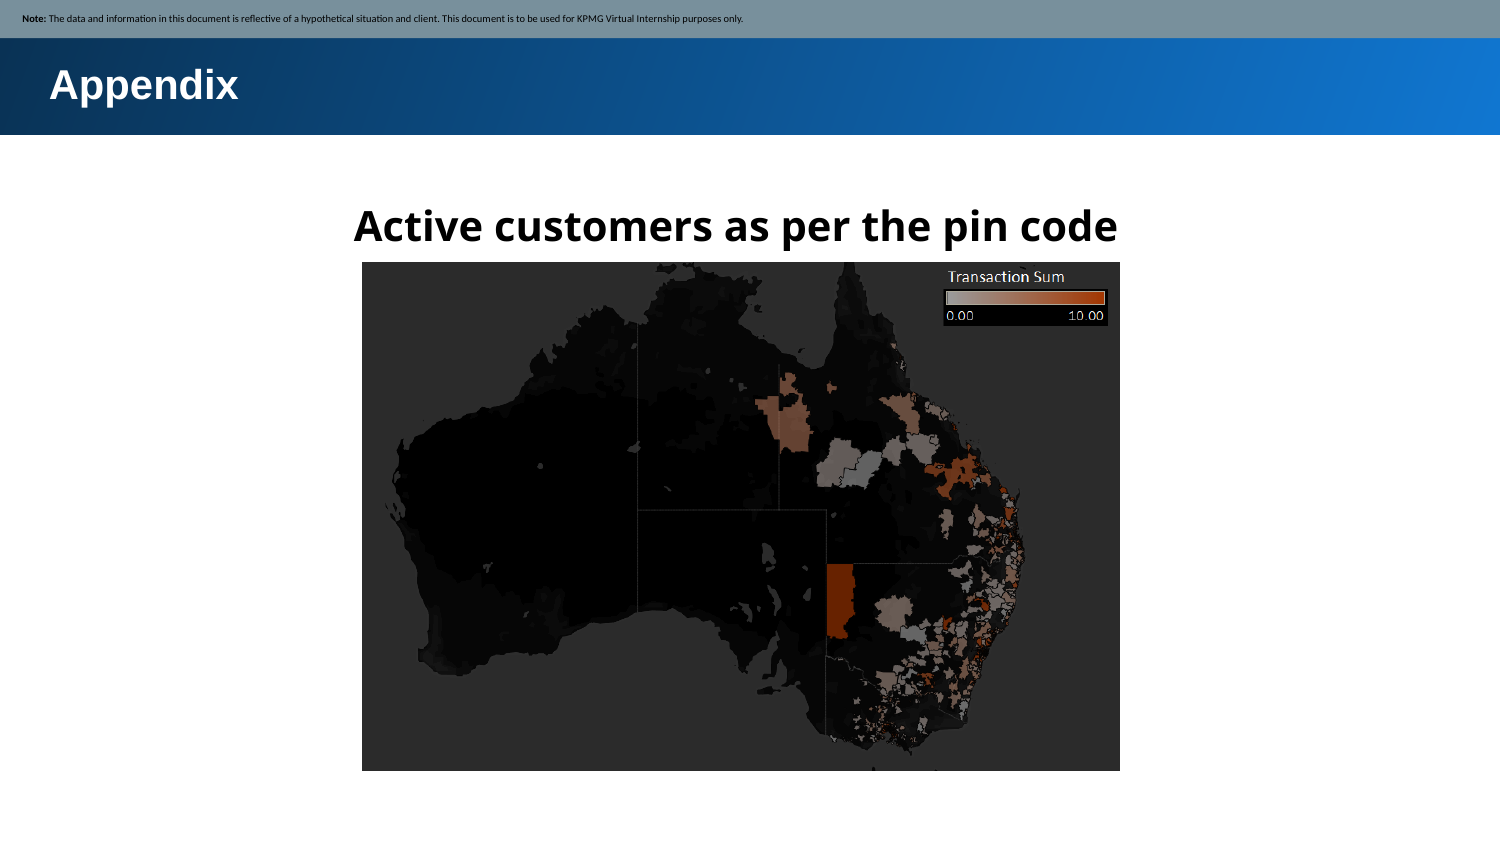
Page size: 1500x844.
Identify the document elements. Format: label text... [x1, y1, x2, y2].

text_box Appendix [33, 43, 1439, 124]
picture [362, 262, 1121, 771]
text_box [0, 39, 1500, 135]
text_box Active customers as per the pin code [33, 177, 1439, 266]
text_box Note: The data and information in this document is reflective of a hypothetical situation and client. This document is to be used for KPMG Virtual Internship purposes only. [0, 0, 1500, 39]
